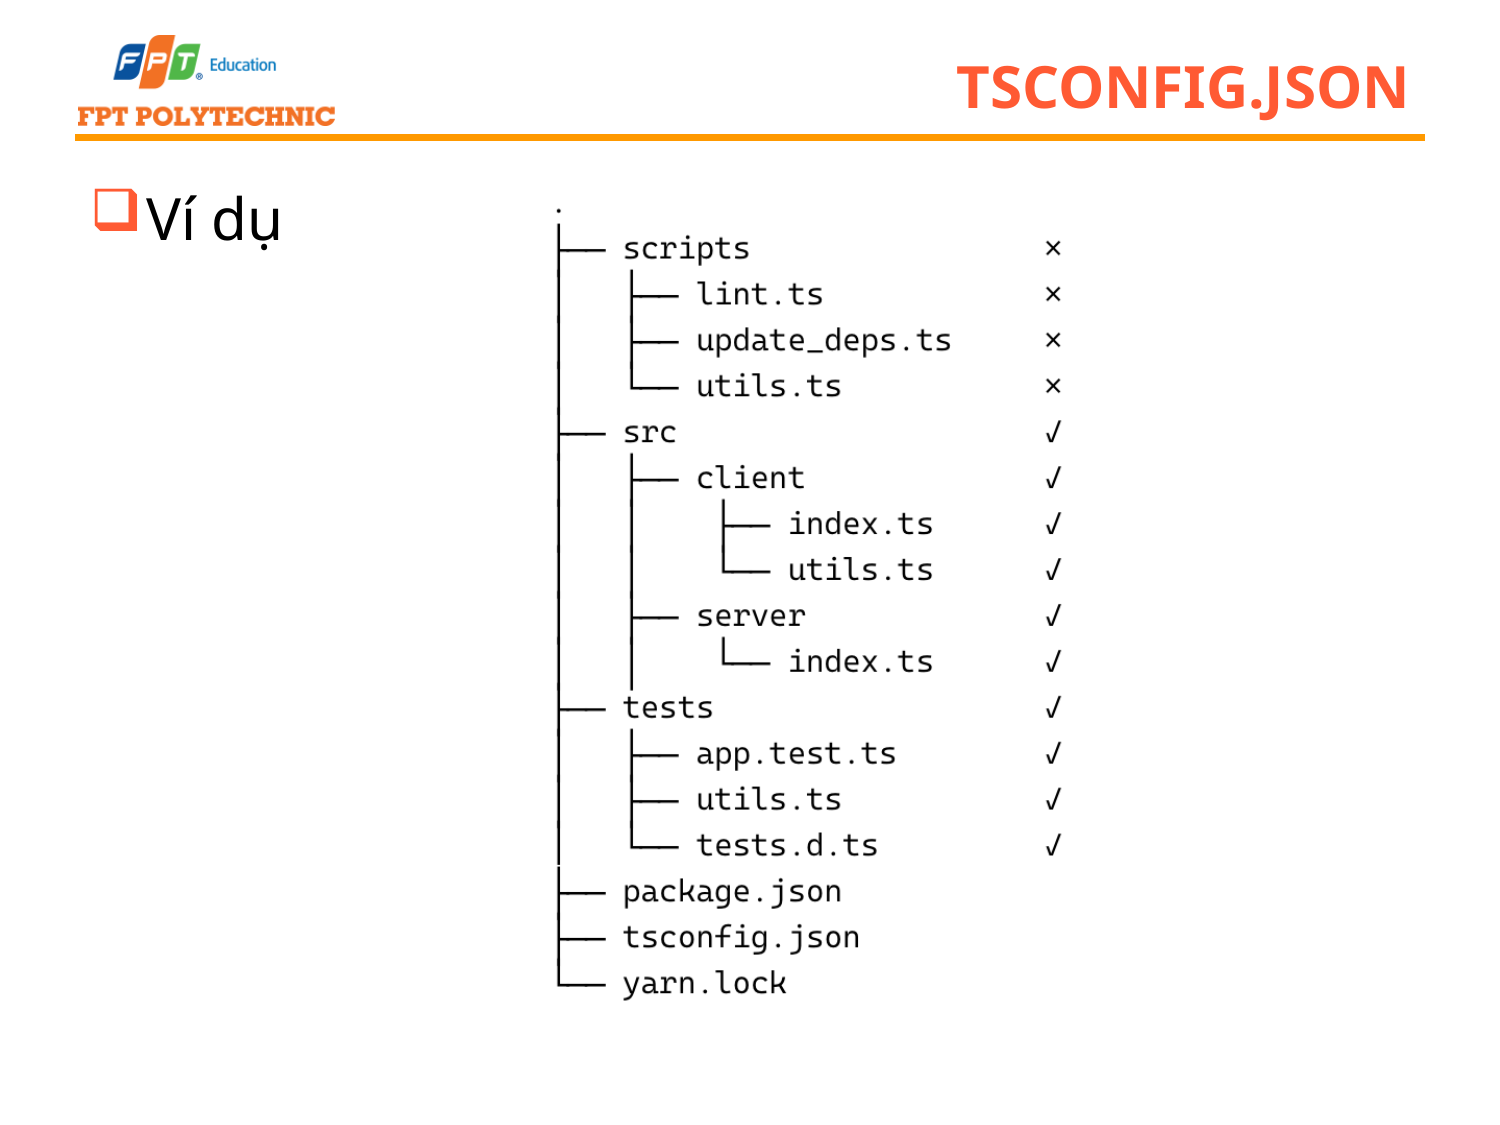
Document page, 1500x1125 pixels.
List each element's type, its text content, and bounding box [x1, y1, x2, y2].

list Ví dụ [75, 174, 1425, 1038]
title Tsconfig.json [337, 45, 1425, 125]
picture [535, 174, 1228, 1011]
picture [78, 35, 338, 126]
